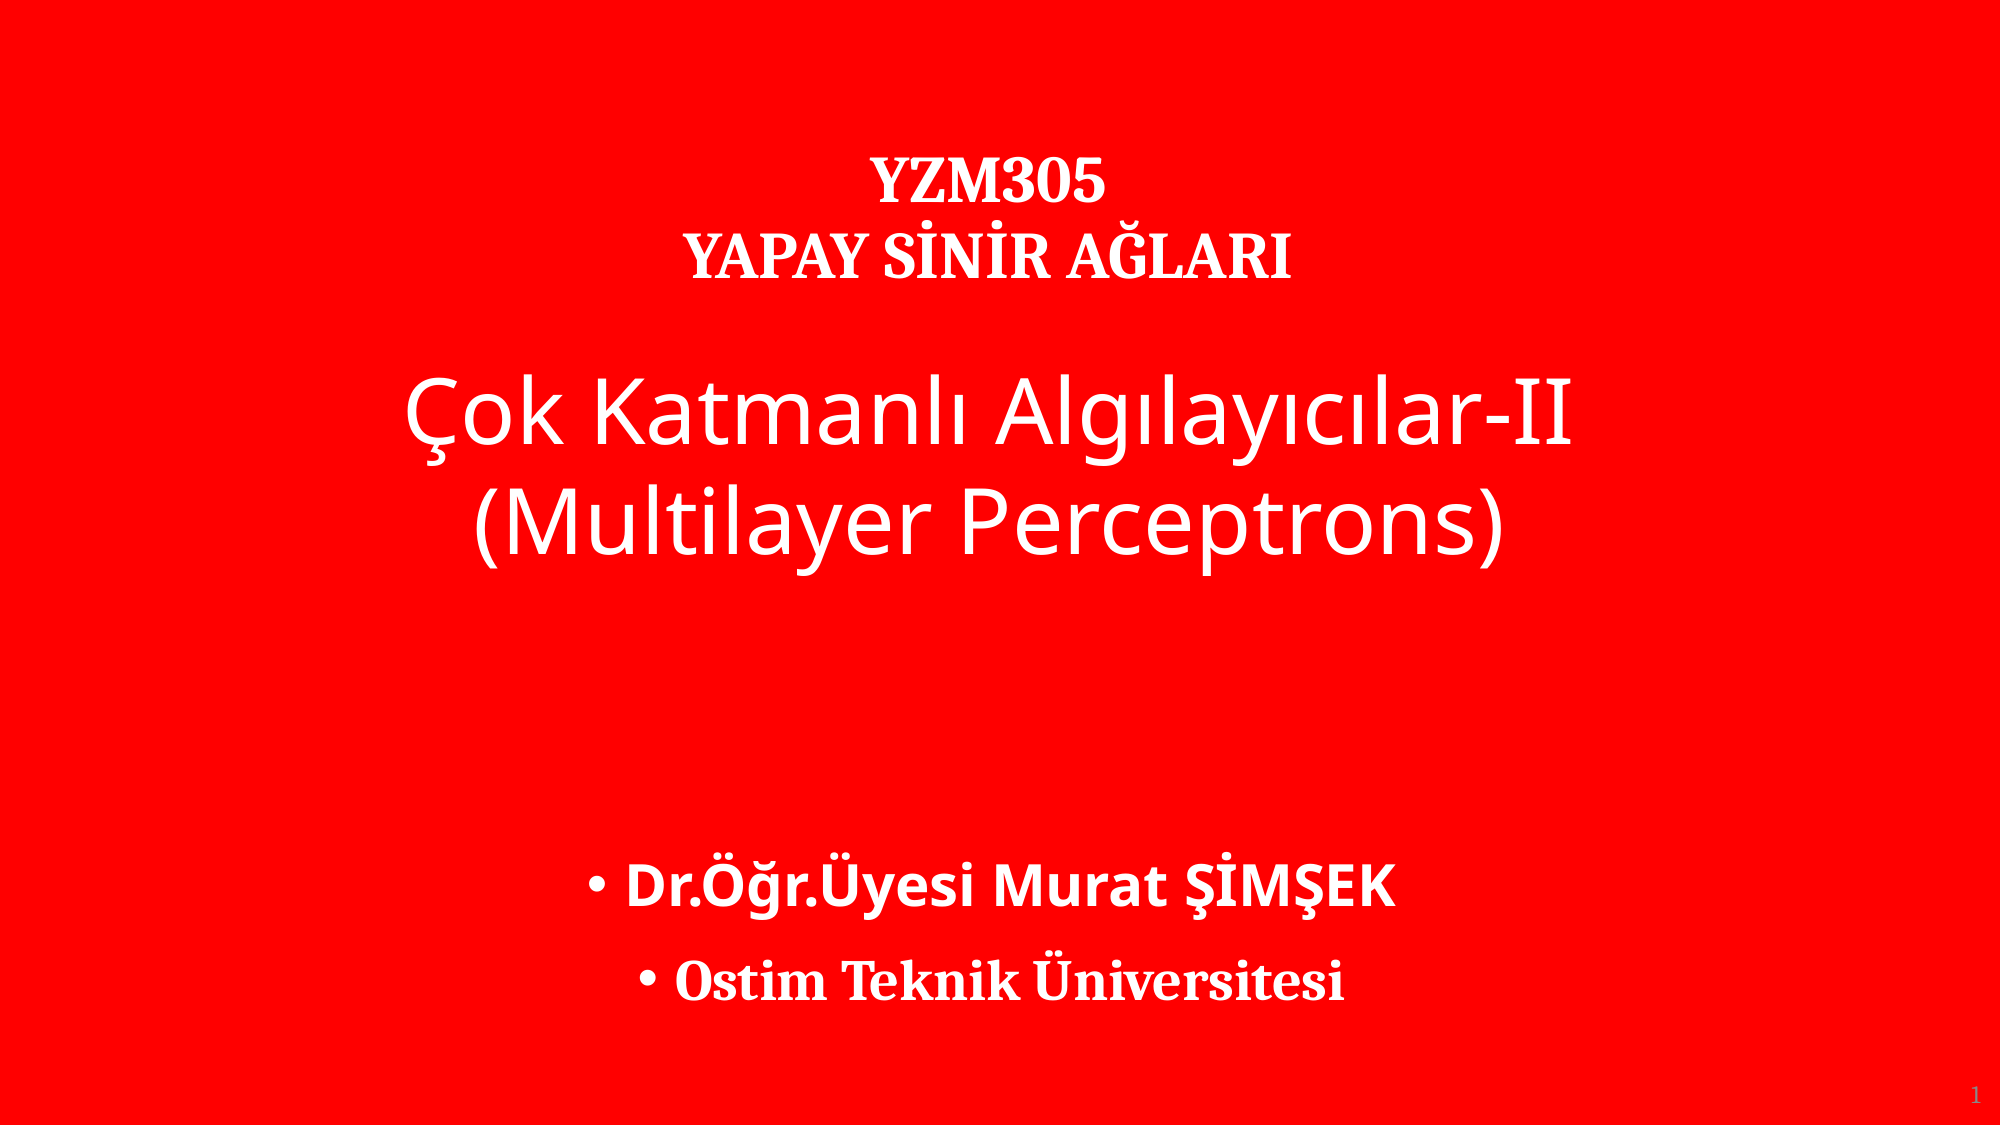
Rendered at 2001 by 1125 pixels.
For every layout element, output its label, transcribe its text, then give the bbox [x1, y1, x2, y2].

list Dr.Öğr.Üyesi Murat ŞİMŞEK Ostim Teknik Üniversitesi [472, 839, 1528, 1125]
text_box 1 [1964, 1077, 1992, 1109]
title Çok Katmanlı Algılayıcılar-II (Multilayer Perceptrons) [12, 351, 1965, 674]
text_box YZM305 YAPAY SİNİR AĞLARI [585, 137, 1393, 292]
